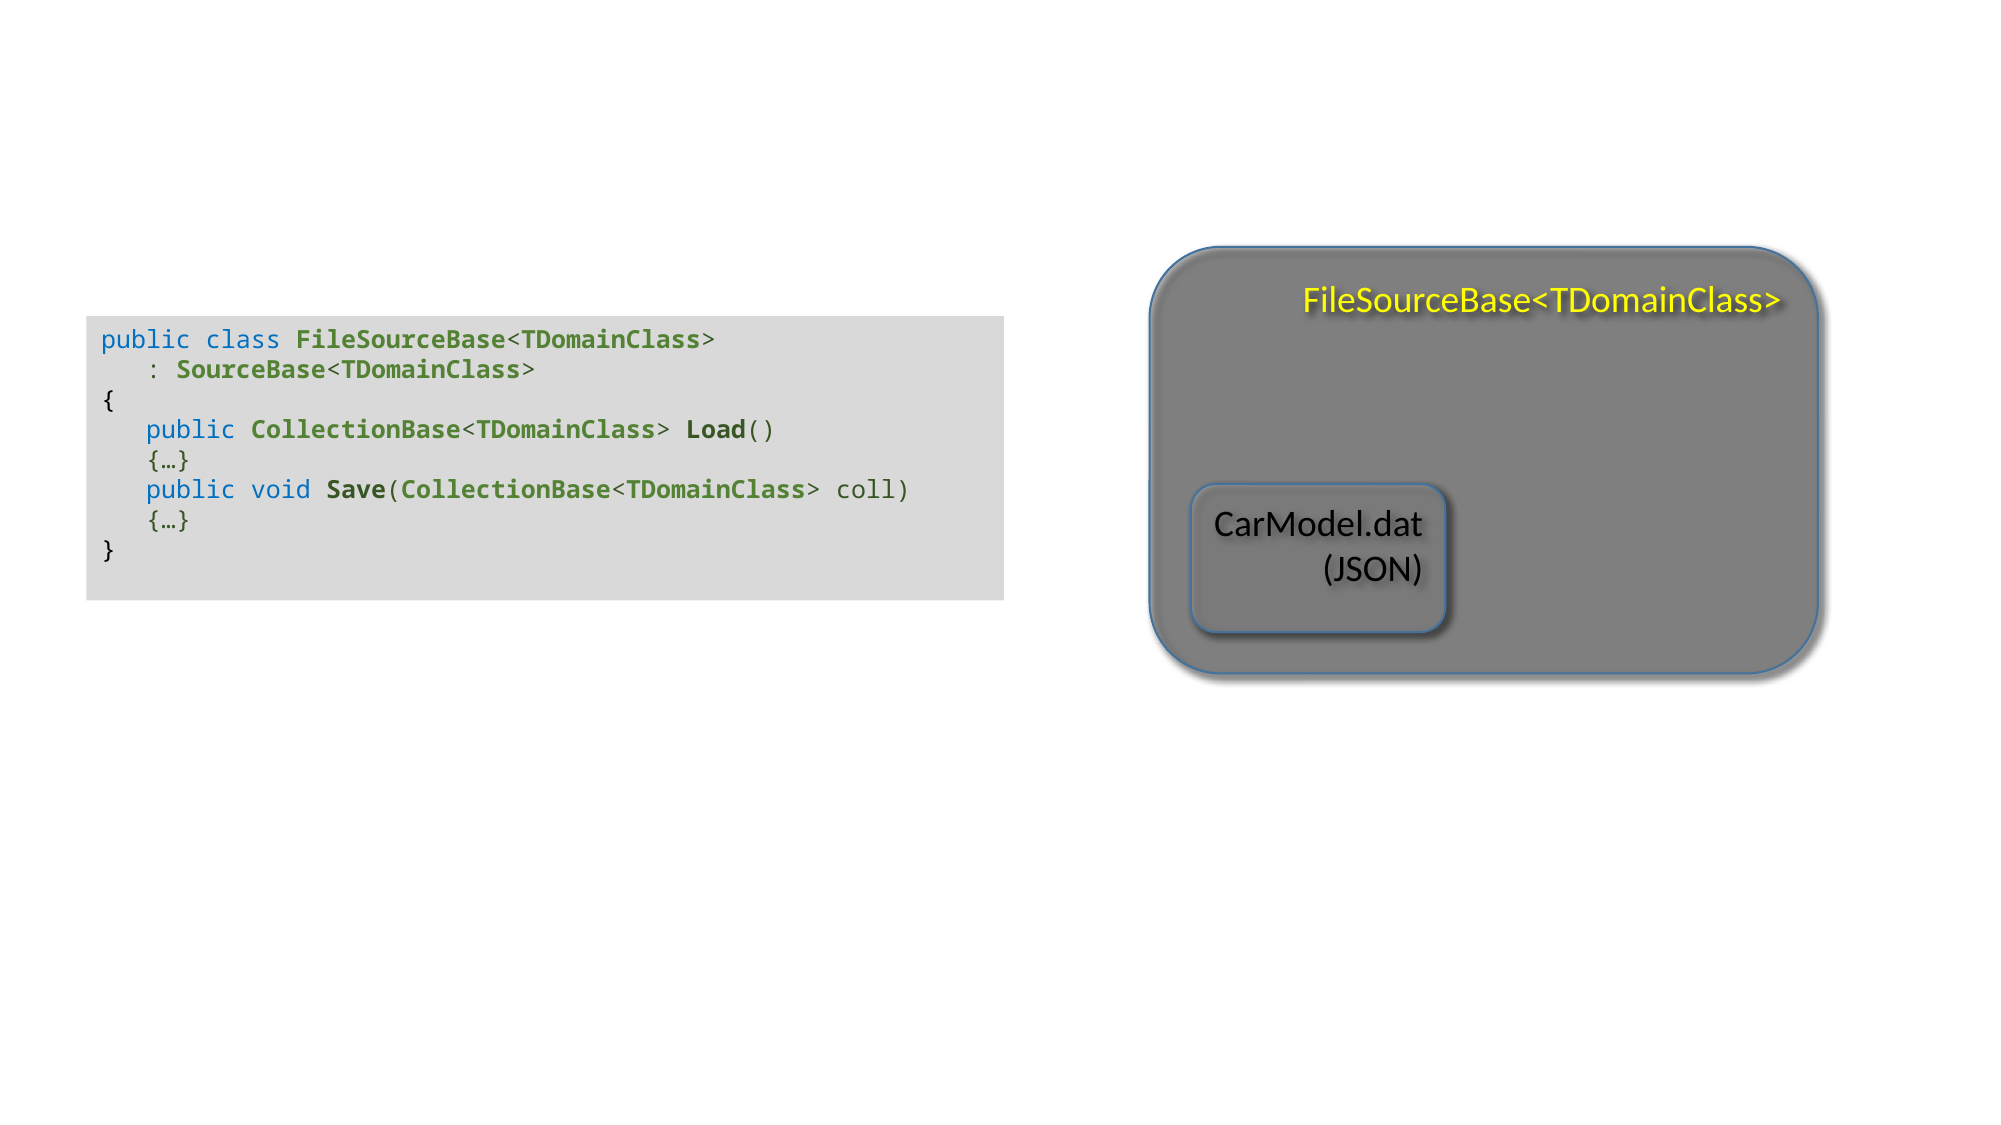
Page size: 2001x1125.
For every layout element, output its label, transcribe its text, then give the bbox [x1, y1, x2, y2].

text_box public class FileSourceBase<TDomainClass> : SourceBase<TDomainClass> { public CollectionBase<TDomainClass> Load() {…} public void Save(CollectionBase<TDomainClass> coll) {…} } [86, 316, 1004, 601]
text_box FileSourceBase<TDomainClass> [1148, 245, 1819, 675]
text_box CarModel.dat (JSON) [1189, 482, 1447, 634]
